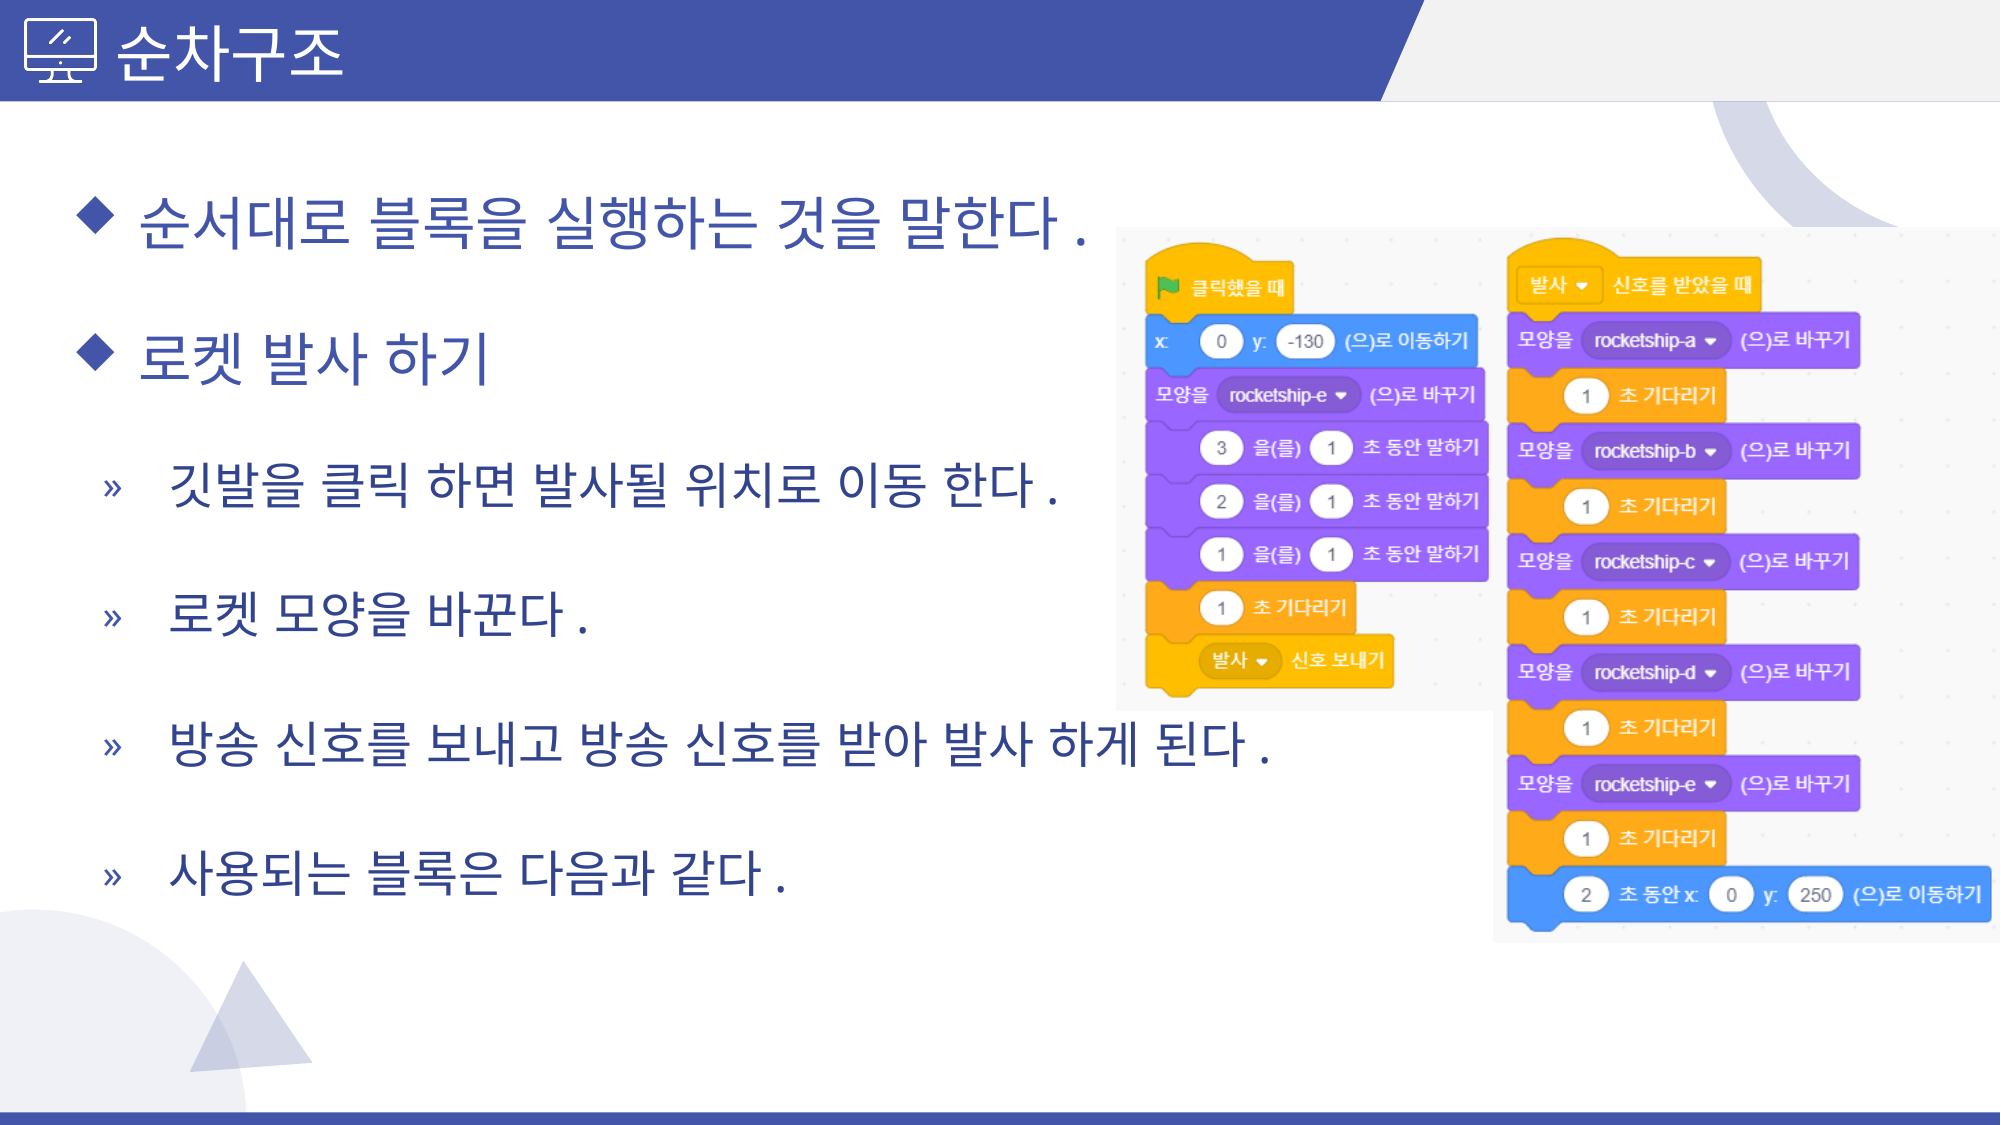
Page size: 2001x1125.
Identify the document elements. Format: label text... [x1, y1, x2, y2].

text_box 순차구조 [108, 16, 1361, 81]
picture [24, 14, 97, 87]
text_box 순서대로 블록을 실행하는 것을 말한다. 로켓 발사 하기 깃발을 클릭 하면 발사될 위치로 이동 한다. 로켓 모양을 바꾼다. 방송 신호를 보내고 방송 신호를 받아 발사 하게 된다. 사용되는 블록은 다음과 같다. [50, 144, 1937, 1048]
picture [1116, 226, 2000, 944]
